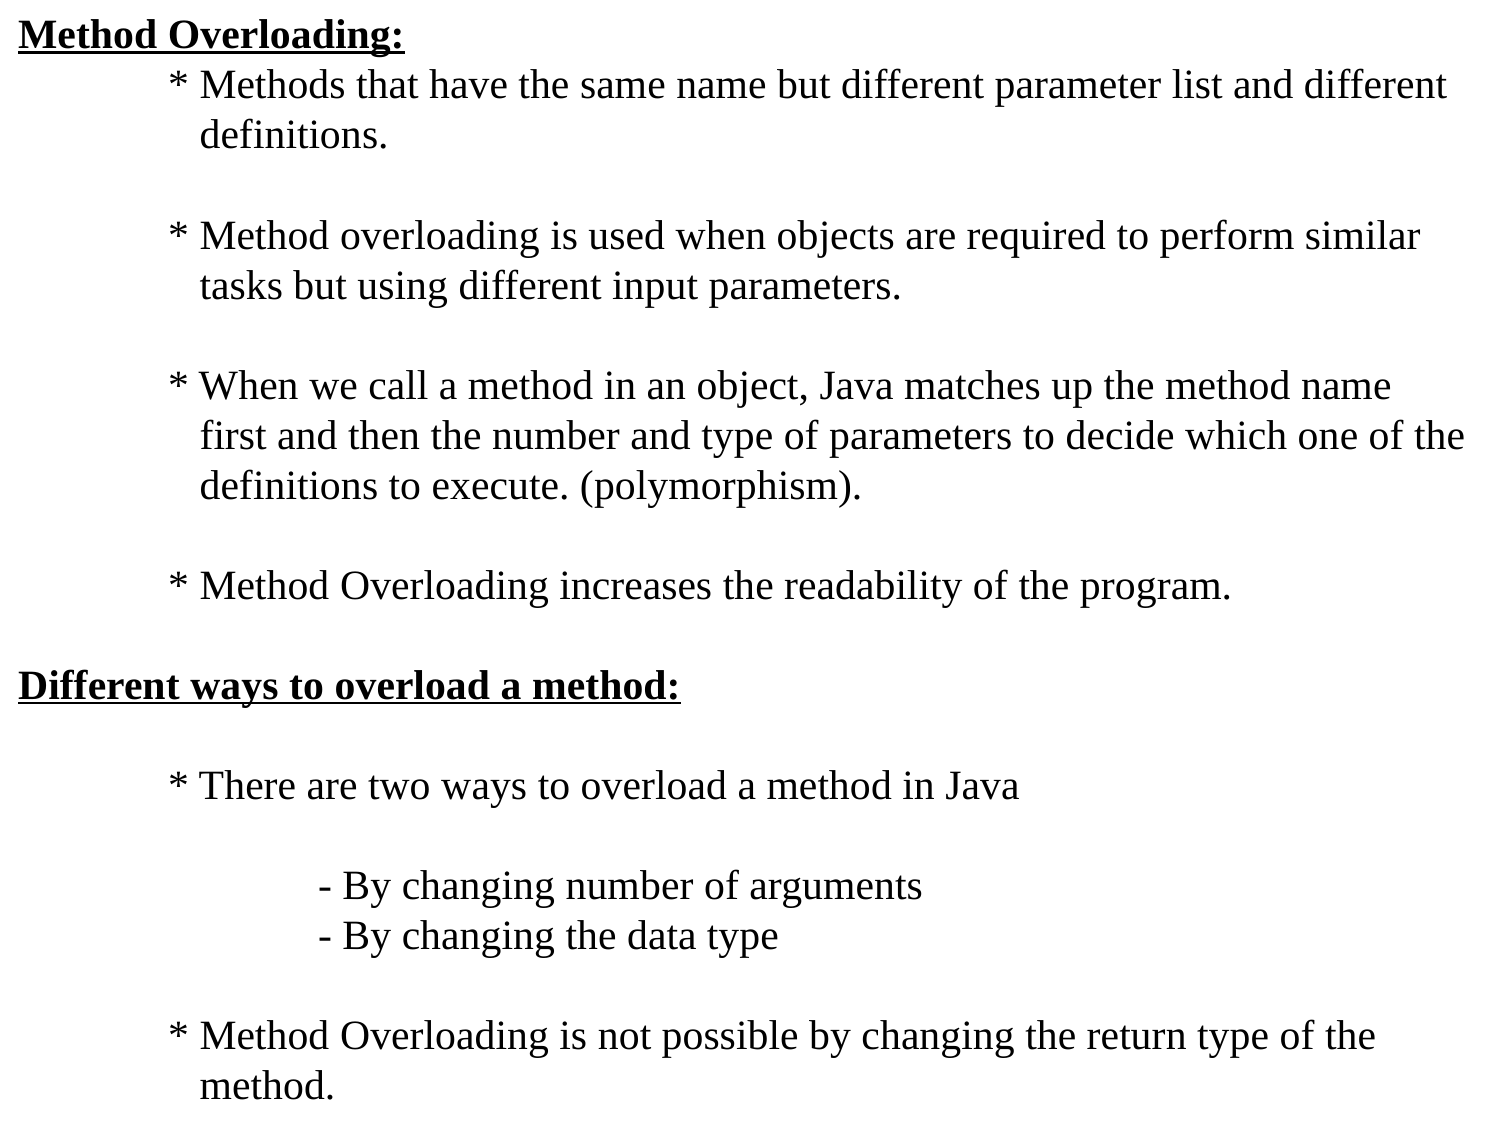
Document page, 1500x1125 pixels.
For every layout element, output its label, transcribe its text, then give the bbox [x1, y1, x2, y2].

text_box Method Overloading: * Methods that have the same name but different parameter list and different definitions. * Method overloading is used when objects are required to perform similar tasks but using different input parameters. * When we call a method in an object, Java matches up the method name first and then the number and type of parameters to decide which one of the definitions to execute. (polymorphism). * Method Overloading increases the readability of the program. Different ways to overload a method: * There are two ways to overload a method in Java - By changing number of arguments - By changing the data type * Method Overloading is not possible by changing the return type of the method. [3, 0, 1482, 1125]
